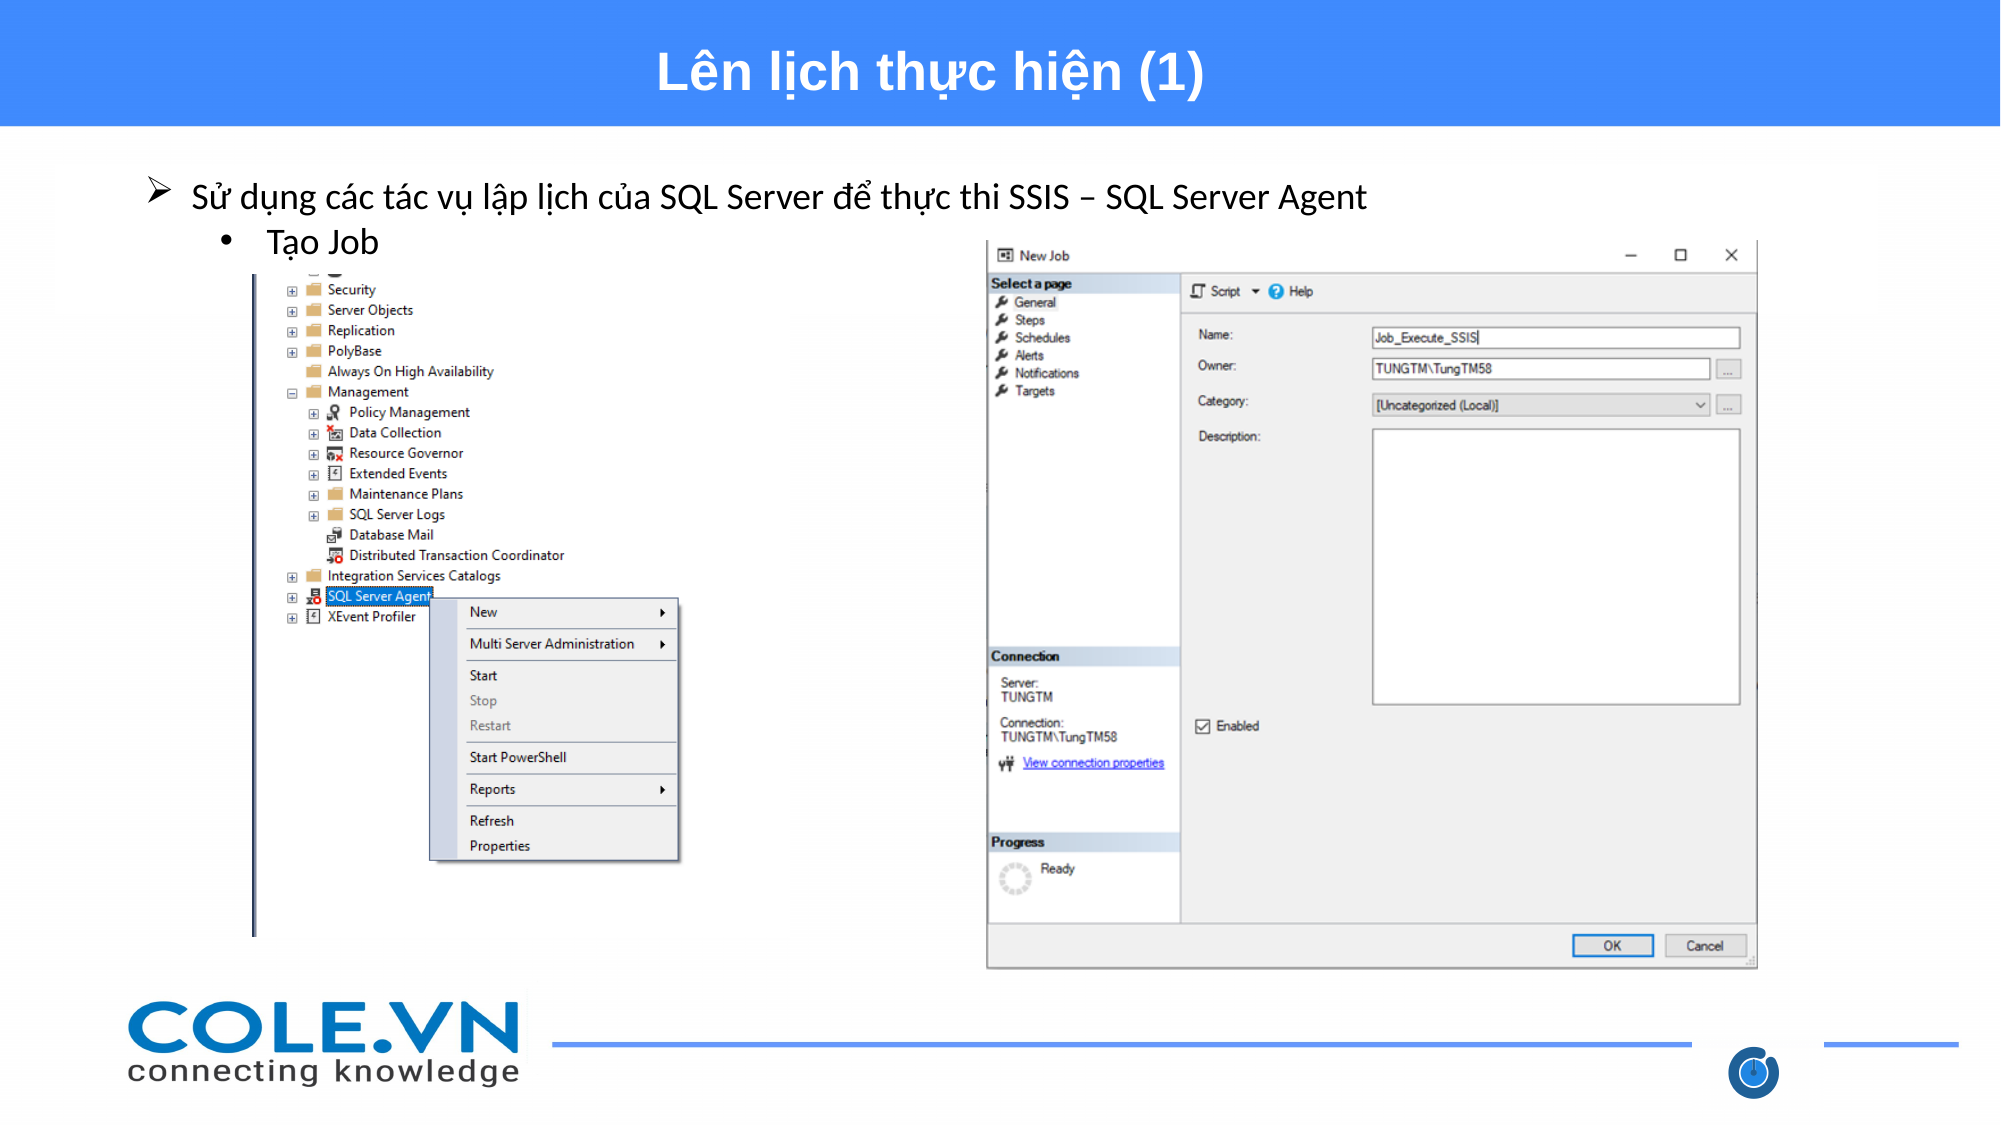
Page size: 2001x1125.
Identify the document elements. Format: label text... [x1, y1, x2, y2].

text_box Lên lịch thực hiện (1) [0, 29, 1863, 110]
slide_number [1412, 1042, 1692, 1103]
text_box Sử dụng các tác vụ lập lịch của SQL Server để thực thi SSIS – SQL Server Agent Tạo Job [54, 164, 1879, 315]
slide_number [1824, 1042, 1863, 1103]
picture [0, 0, 2001, 1125]
